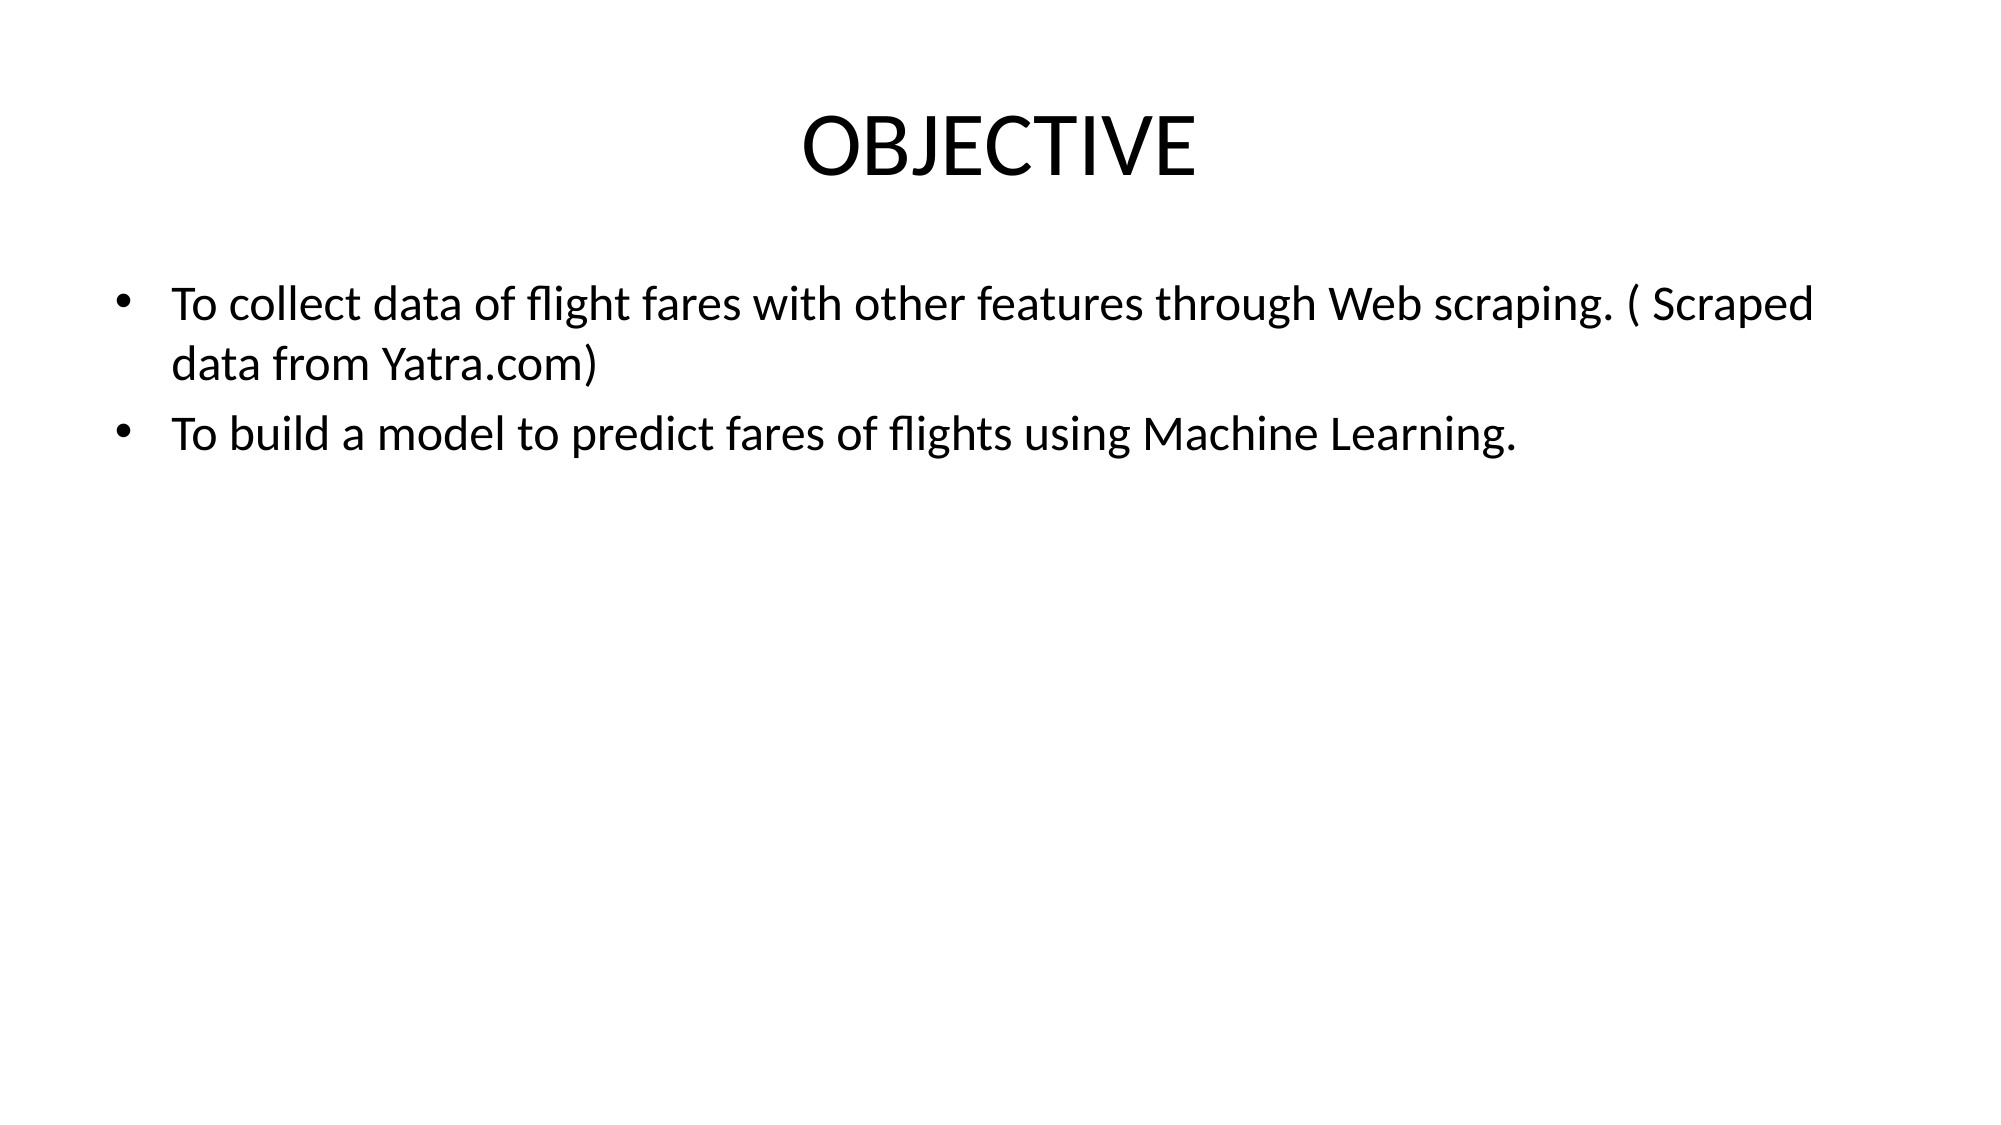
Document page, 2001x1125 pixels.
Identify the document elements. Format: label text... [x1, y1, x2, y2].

title OBJECTIVE [99, 45, 1900, 233]
list To collect data of flight fares with other features through Web scraping. ( Scraped data from Yatra.com) To build a model to predict fares of flights using Machine Learning. [99, 262, 1900, 1005]
